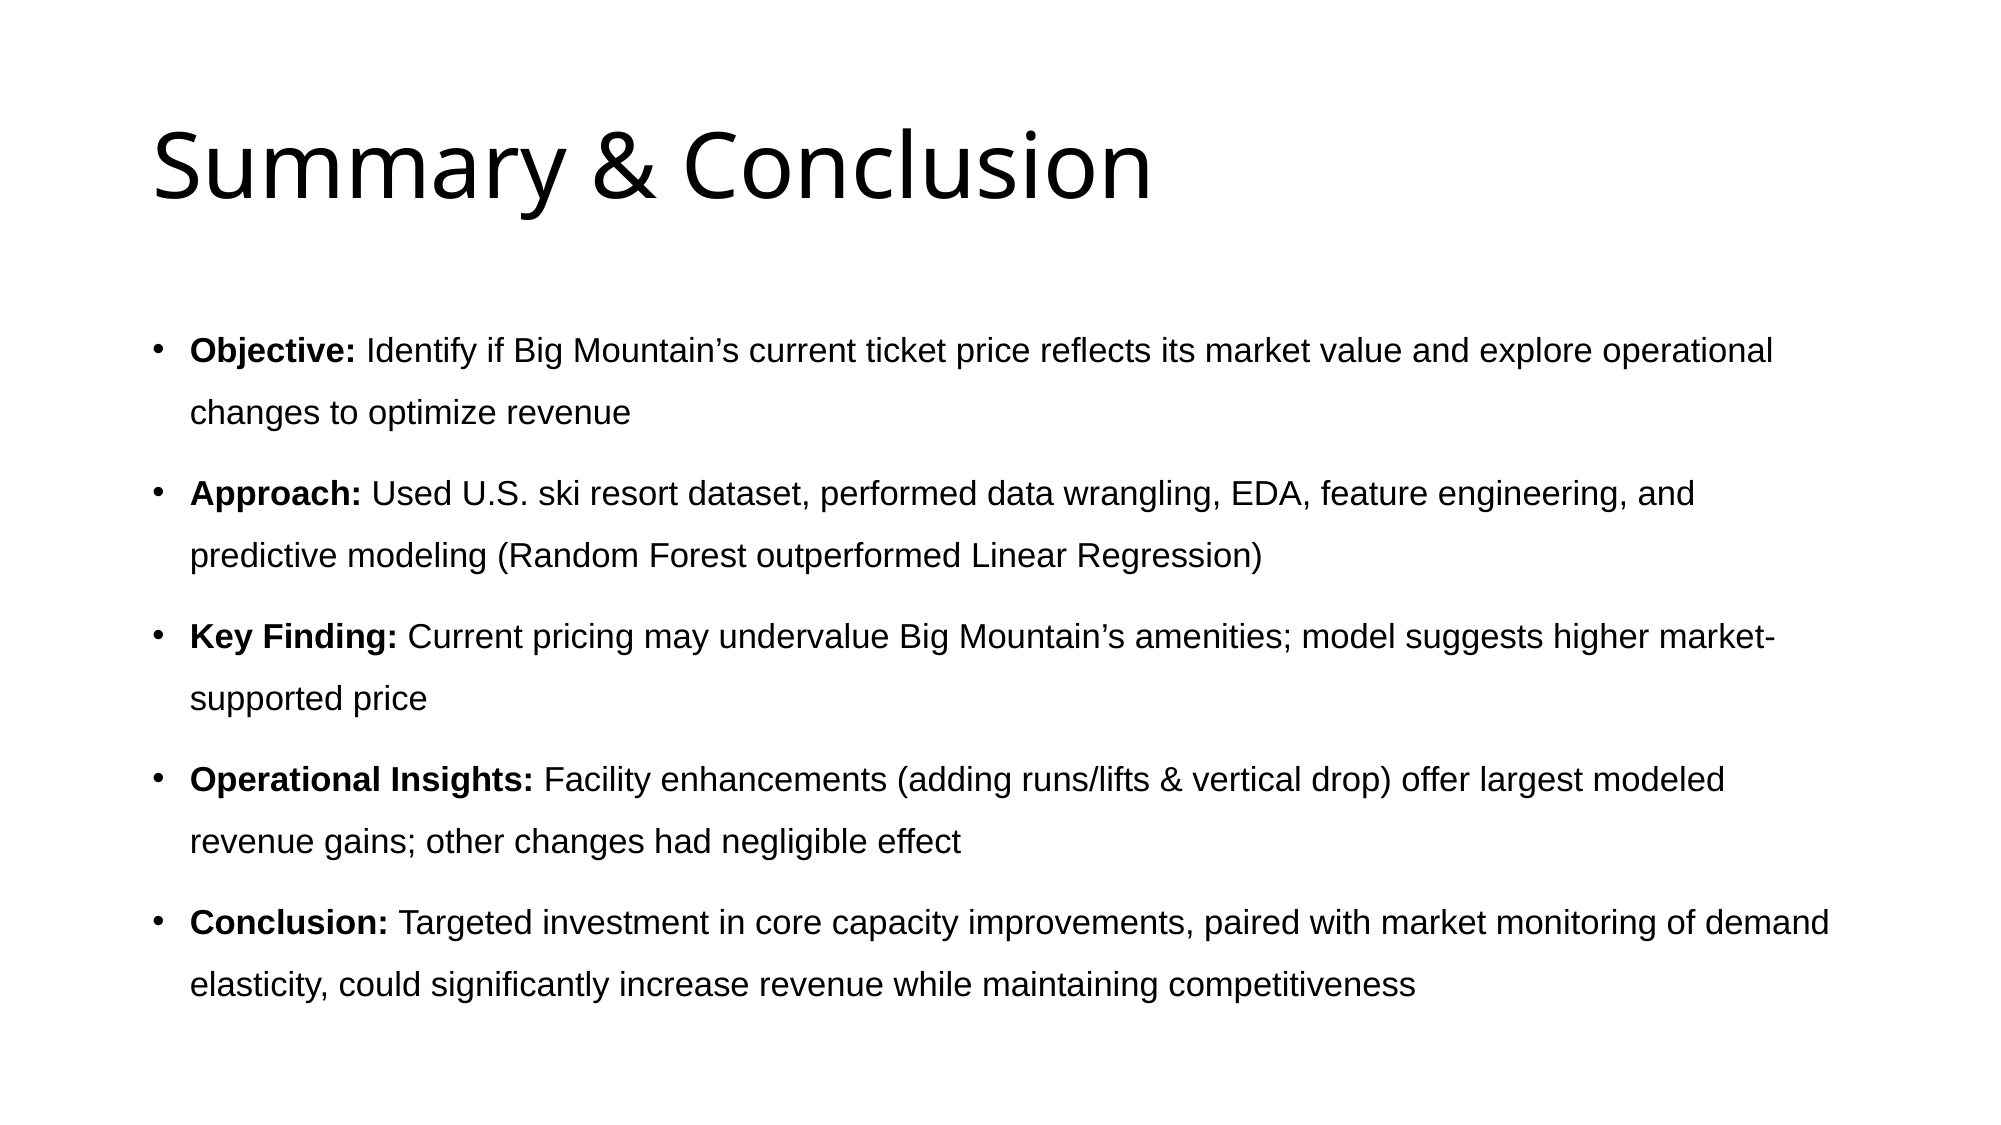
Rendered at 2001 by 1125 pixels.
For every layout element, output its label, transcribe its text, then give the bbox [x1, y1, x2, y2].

title Summary & Conclusion [137, 59, 1863, 278]
list Objective: Identify if Big Mountain’s current ticket price reflects its market value and explore operational changes to optimize revenue Approach: Used U.S. ski resort dataset, performed data wrangling, EDA, feature engineering, and predictive modeling (Random Forest outperformed Linear Regression) Key Finding: Current pricing may undervalue Big Mountain’s amenities; model suggests higher market-supported price Operational Insights: Facility enhancements (adding runs/lifts & vertical drop) offer largest modeled revenue gains; other changes had negligible effect Conclusion: Targeted investment in core capacity improvements, paired with market monitoring of demand elasticity, could significantly increase revenue while maintaining competitiveness [137, 299, 1863, 1014]
